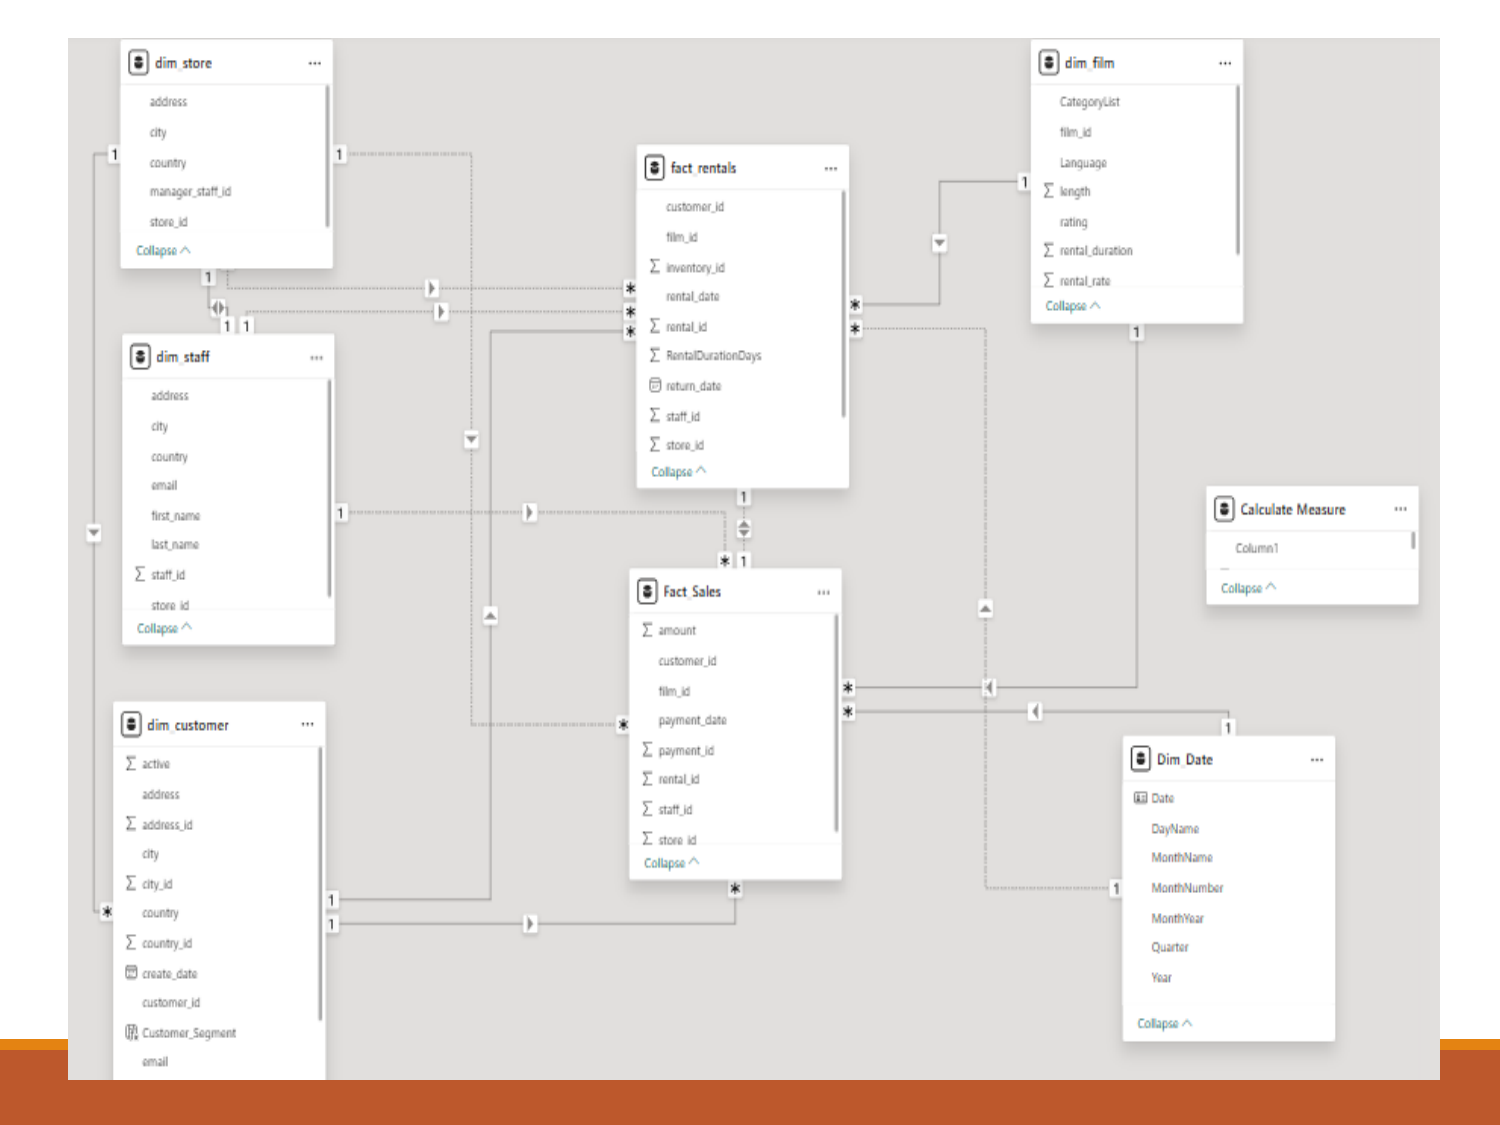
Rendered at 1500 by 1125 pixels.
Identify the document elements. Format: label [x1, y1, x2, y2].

picture [68, 38, 1441, 1081]
